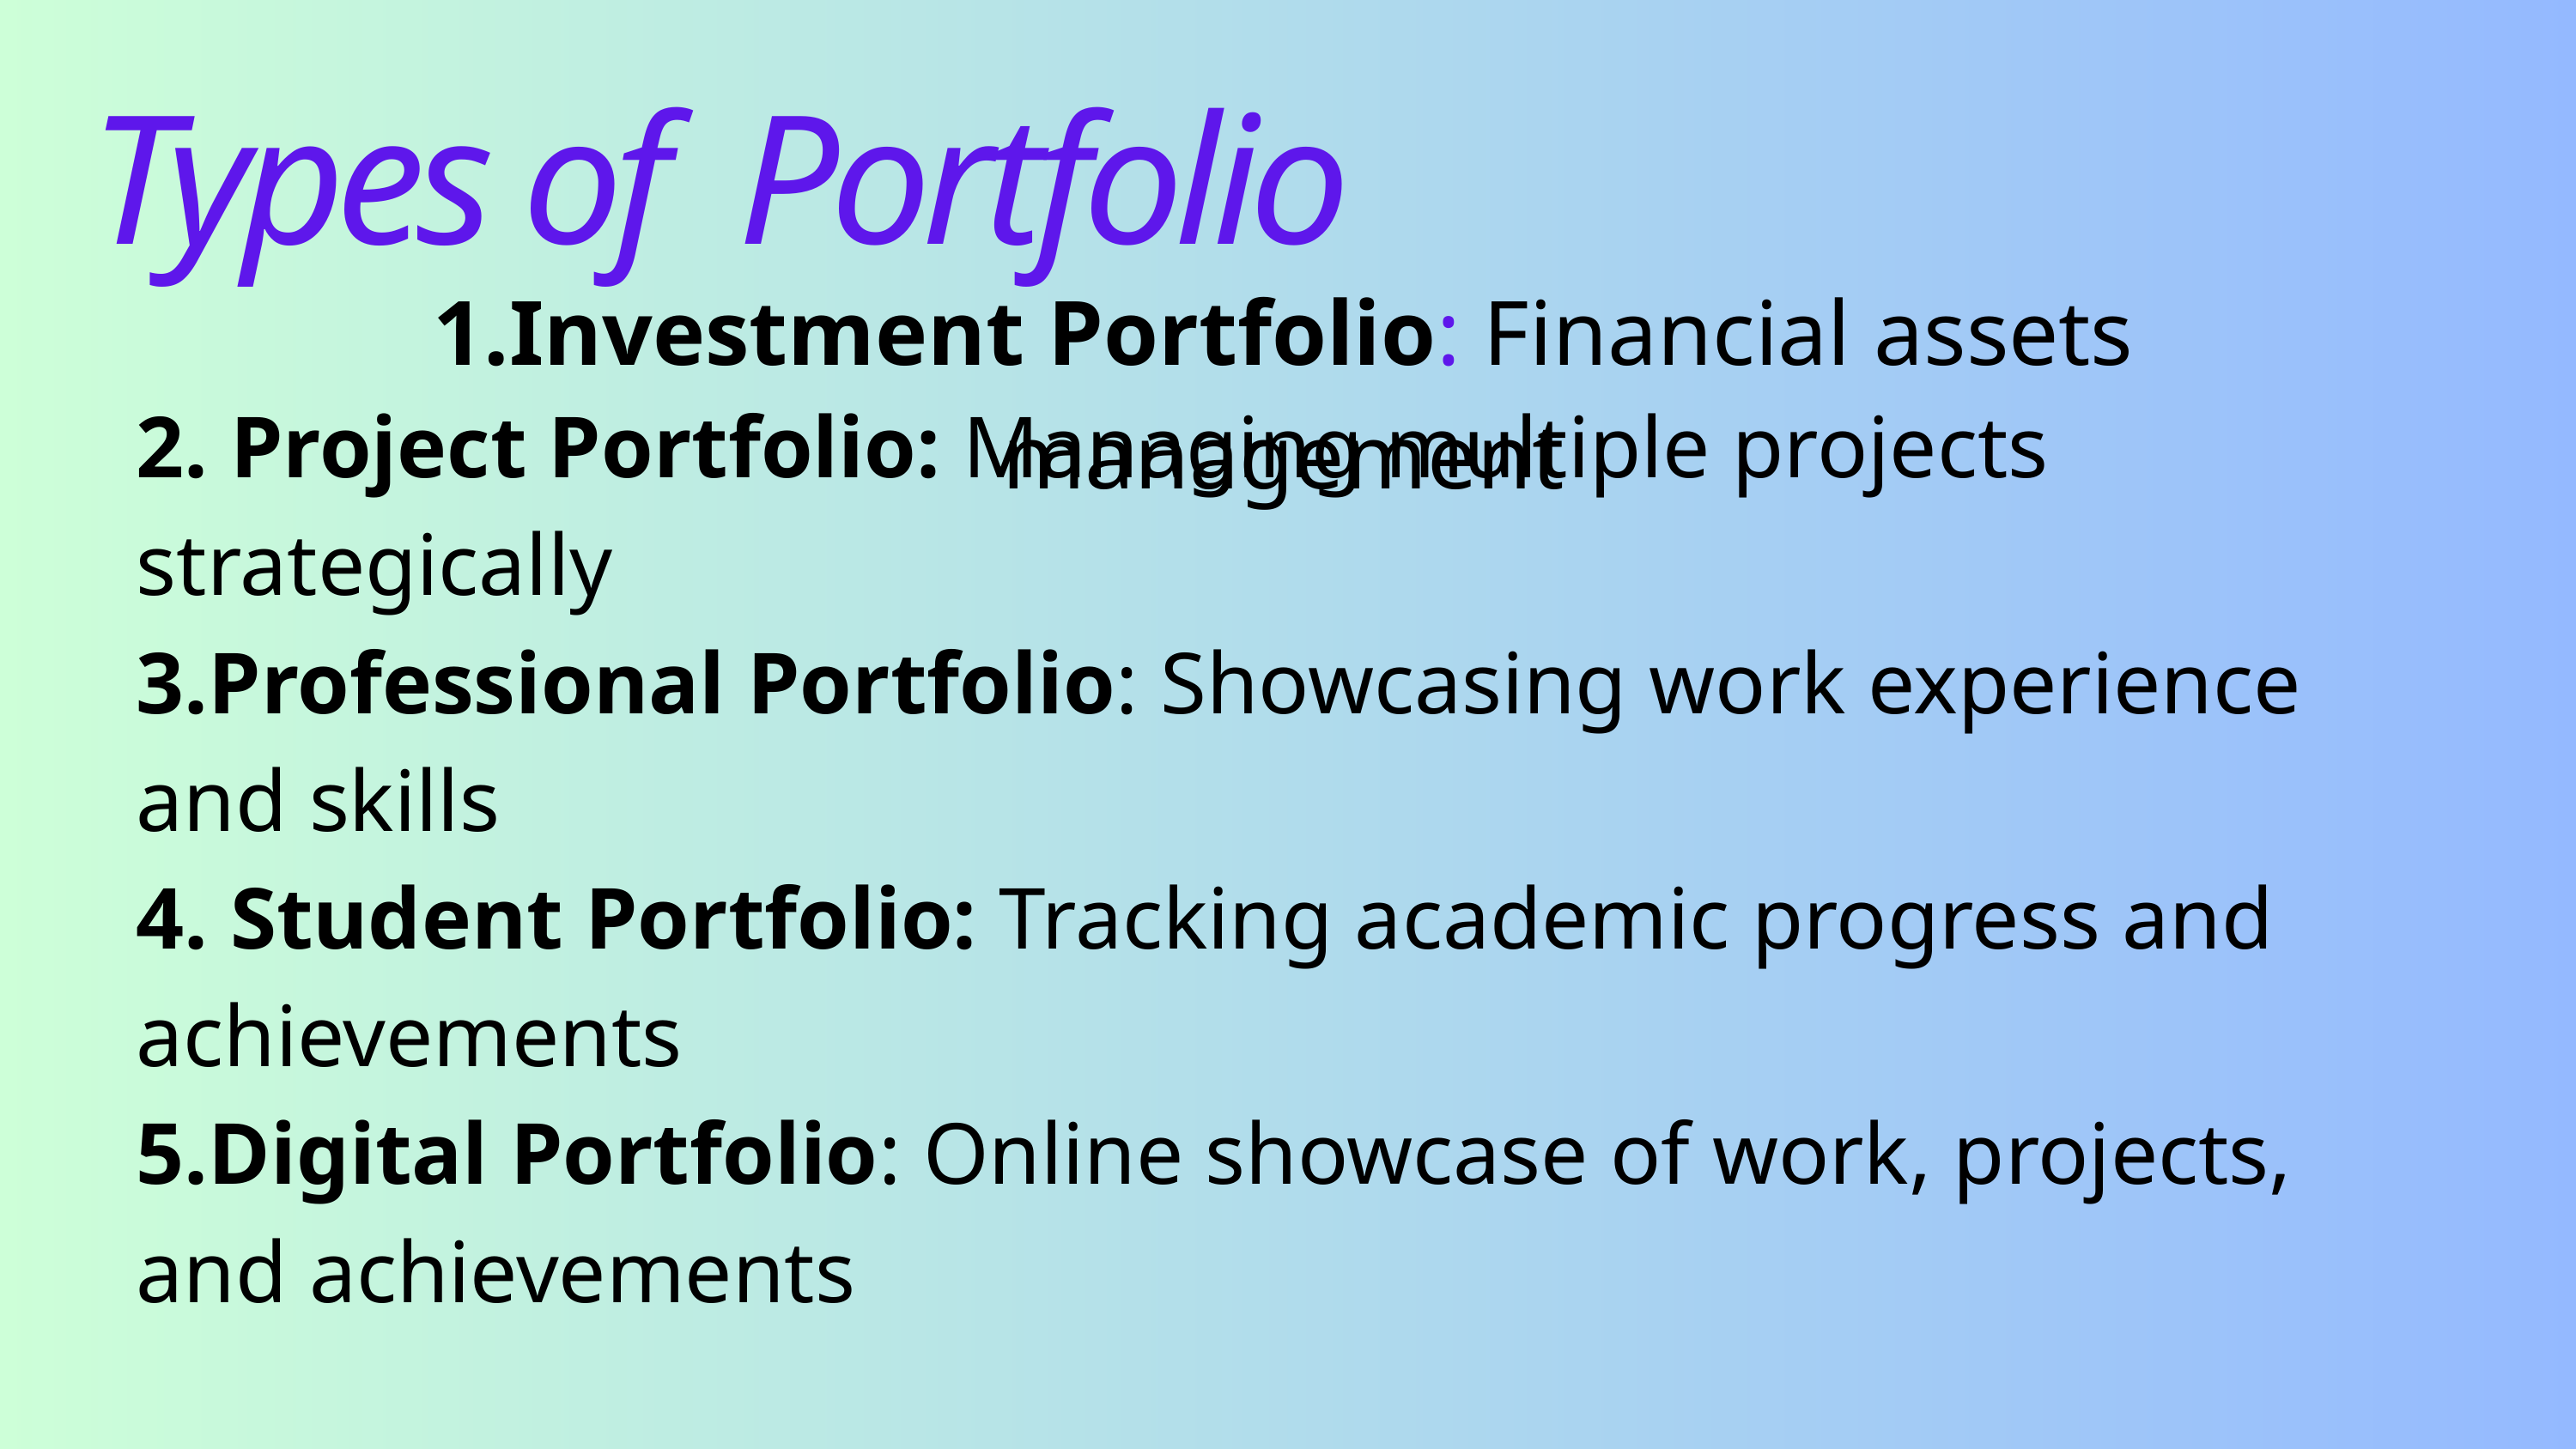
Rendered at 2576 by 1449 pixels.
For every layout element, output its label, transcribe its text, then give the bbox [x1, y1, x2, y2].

text_box Types of Portfolio [0, 118, 1519, 280]
text_box 2. Project Portfolio: Managing multiple projects strategically 3.Professional Portfolio: Showcasing work experience and skills 4. Student Portfolio: Tracking academic progress and achievements 5.Digital Portfolio: Online showcase of work, projects, and achievements [136, 377, 2440, 1437]
text_box 1.Investment Portfolio: Financial assets management [144, 258, 2422, 377]
